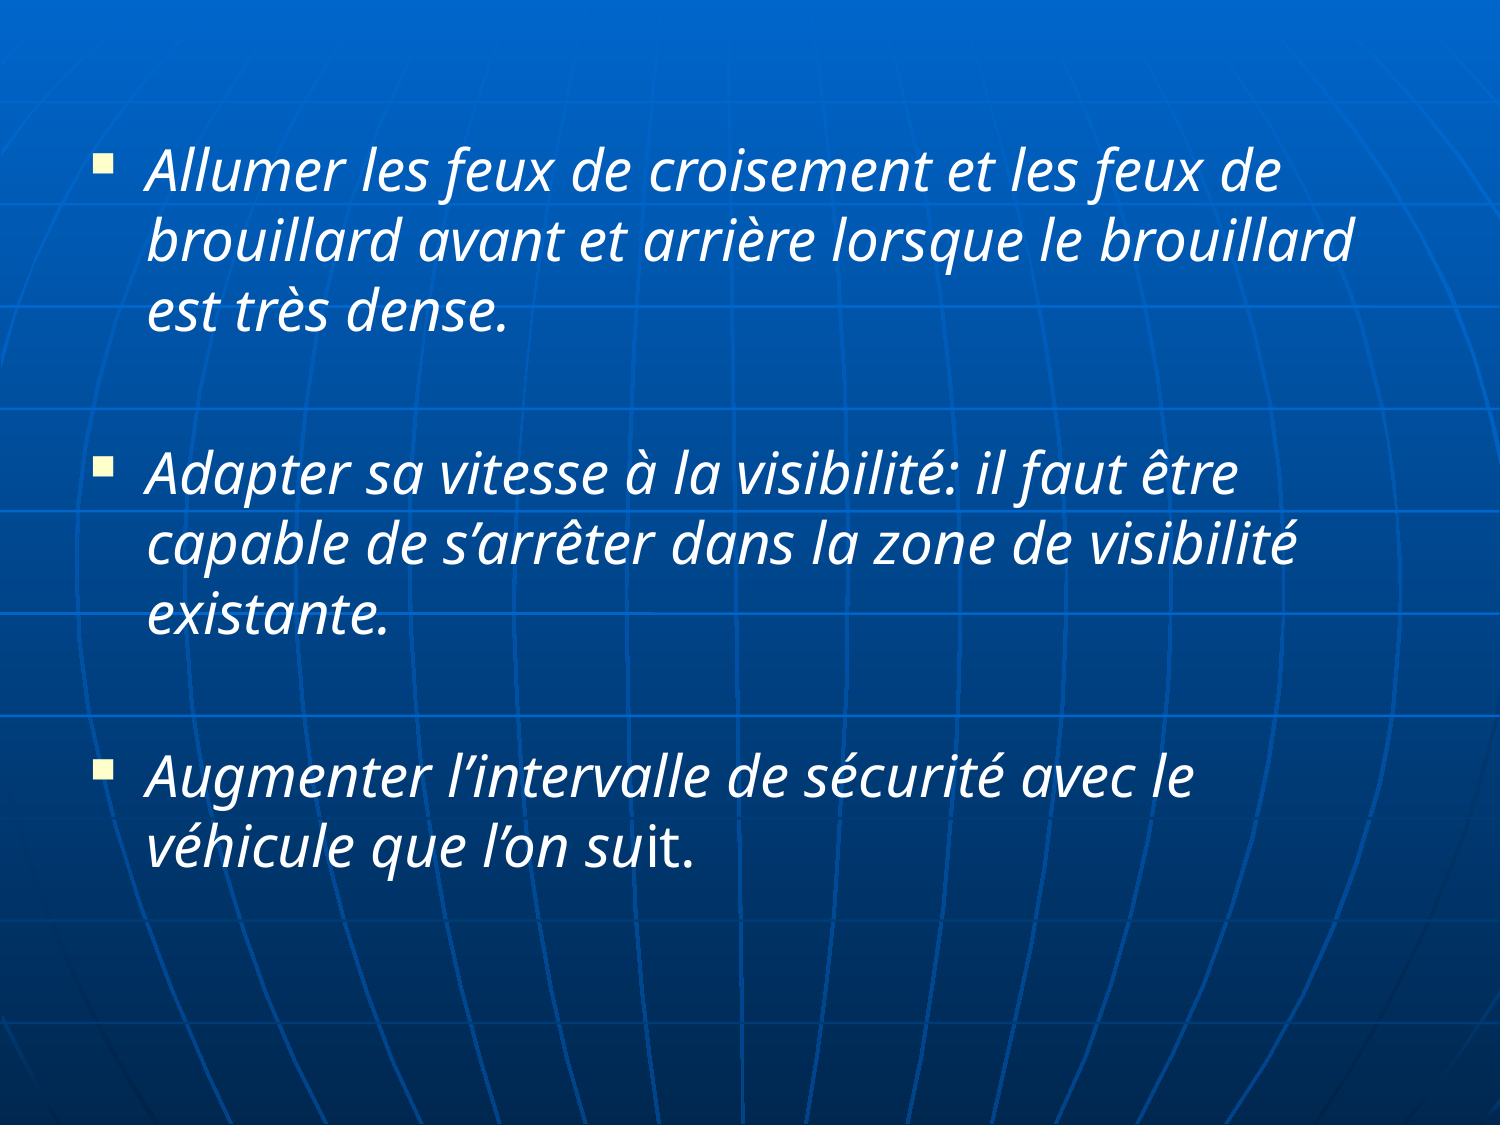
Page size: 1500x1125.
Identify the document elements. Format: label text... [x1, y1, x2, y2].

list Allumer les feux de croisement et les feux de brouillard avant et arrière lorsque le brouillard est très dense. Adapter sa vitesse à la visibilité: il faut être capable de s’arrêter dans la zone de visibilité existante. Augmenter l’intervalle de sécurité avec le véhicule que l’on suit. [74, 125, 1426, 1006]
